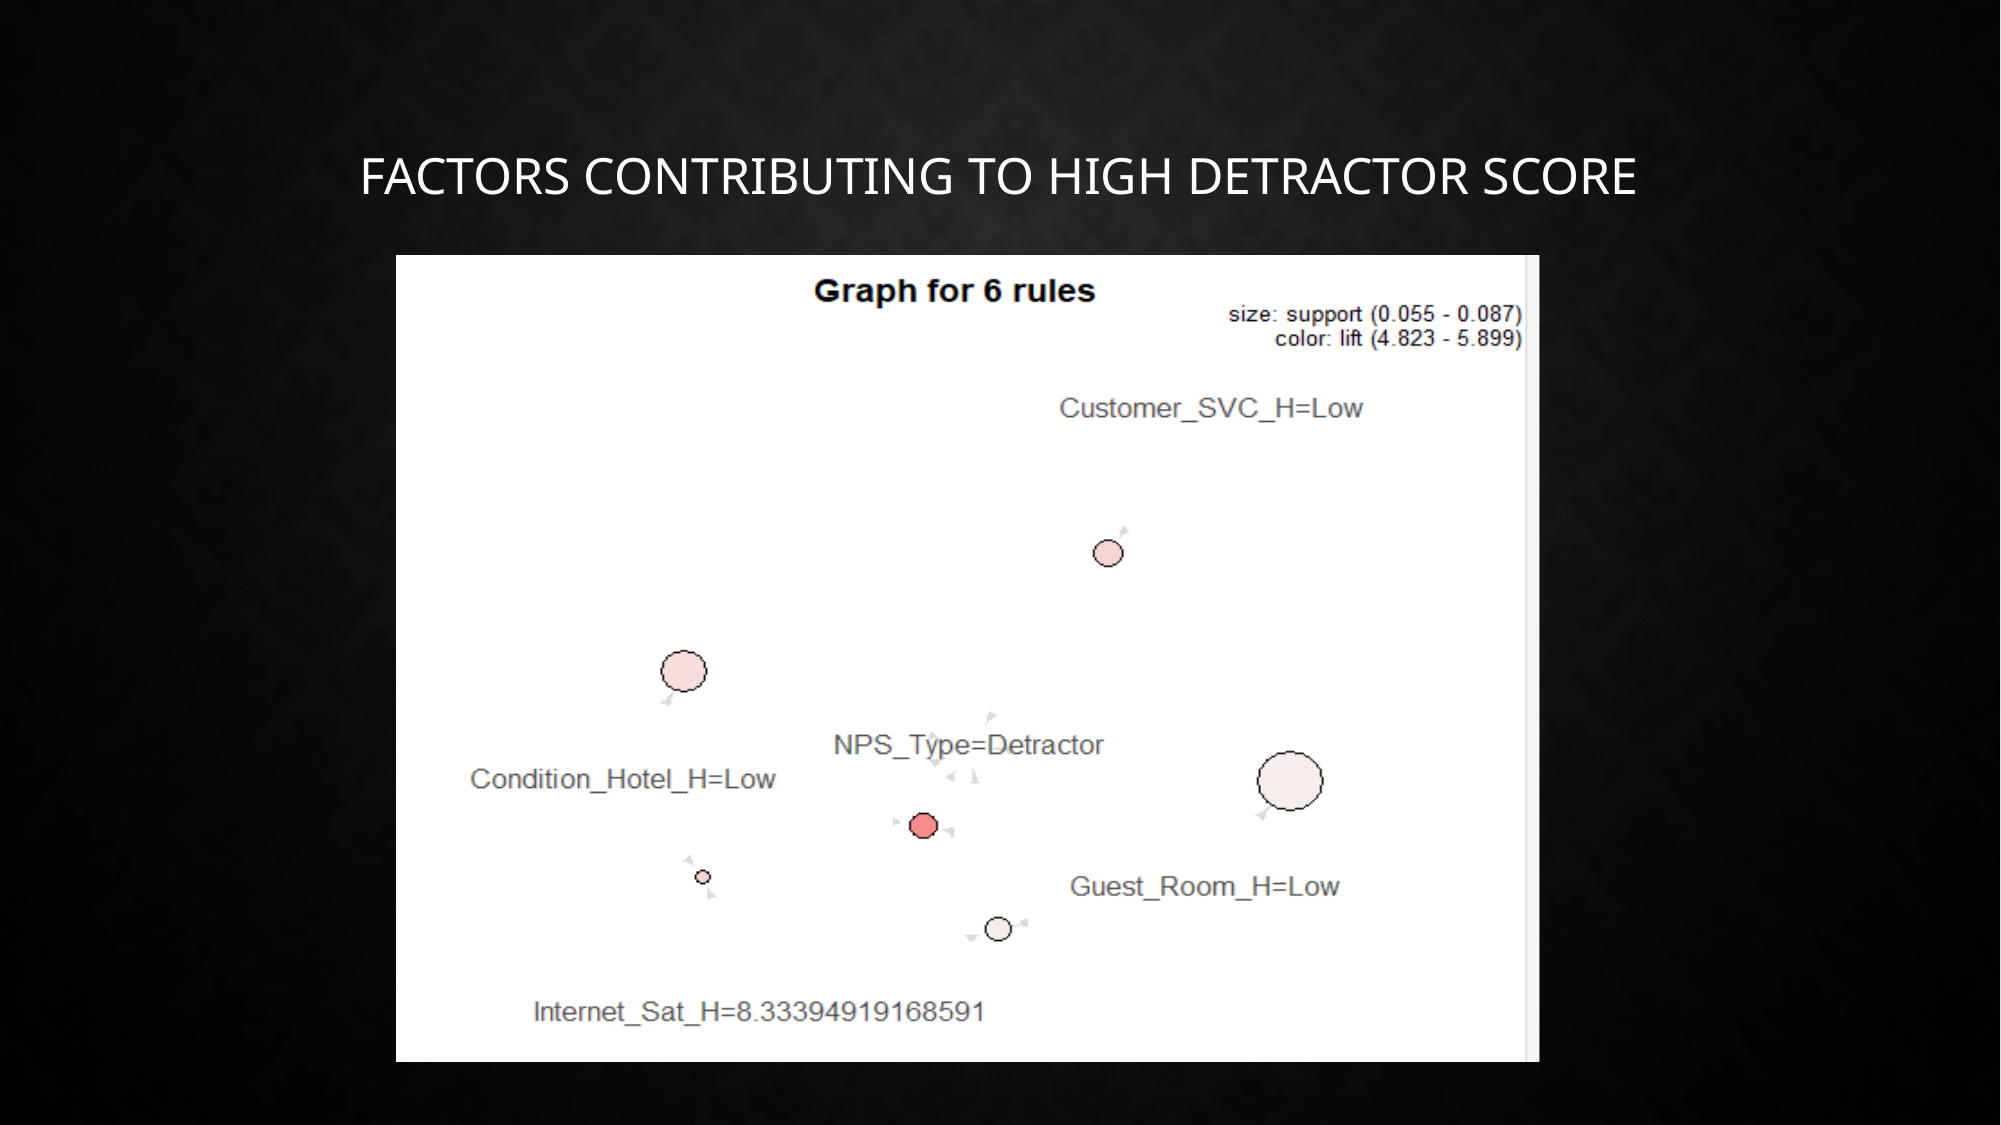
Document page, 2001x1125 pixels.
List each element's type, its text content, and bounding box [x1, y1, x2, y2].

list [396, 255, 1542, 1063]
title Factors contributing to high detractor score [149, 99, 1849, 256]
